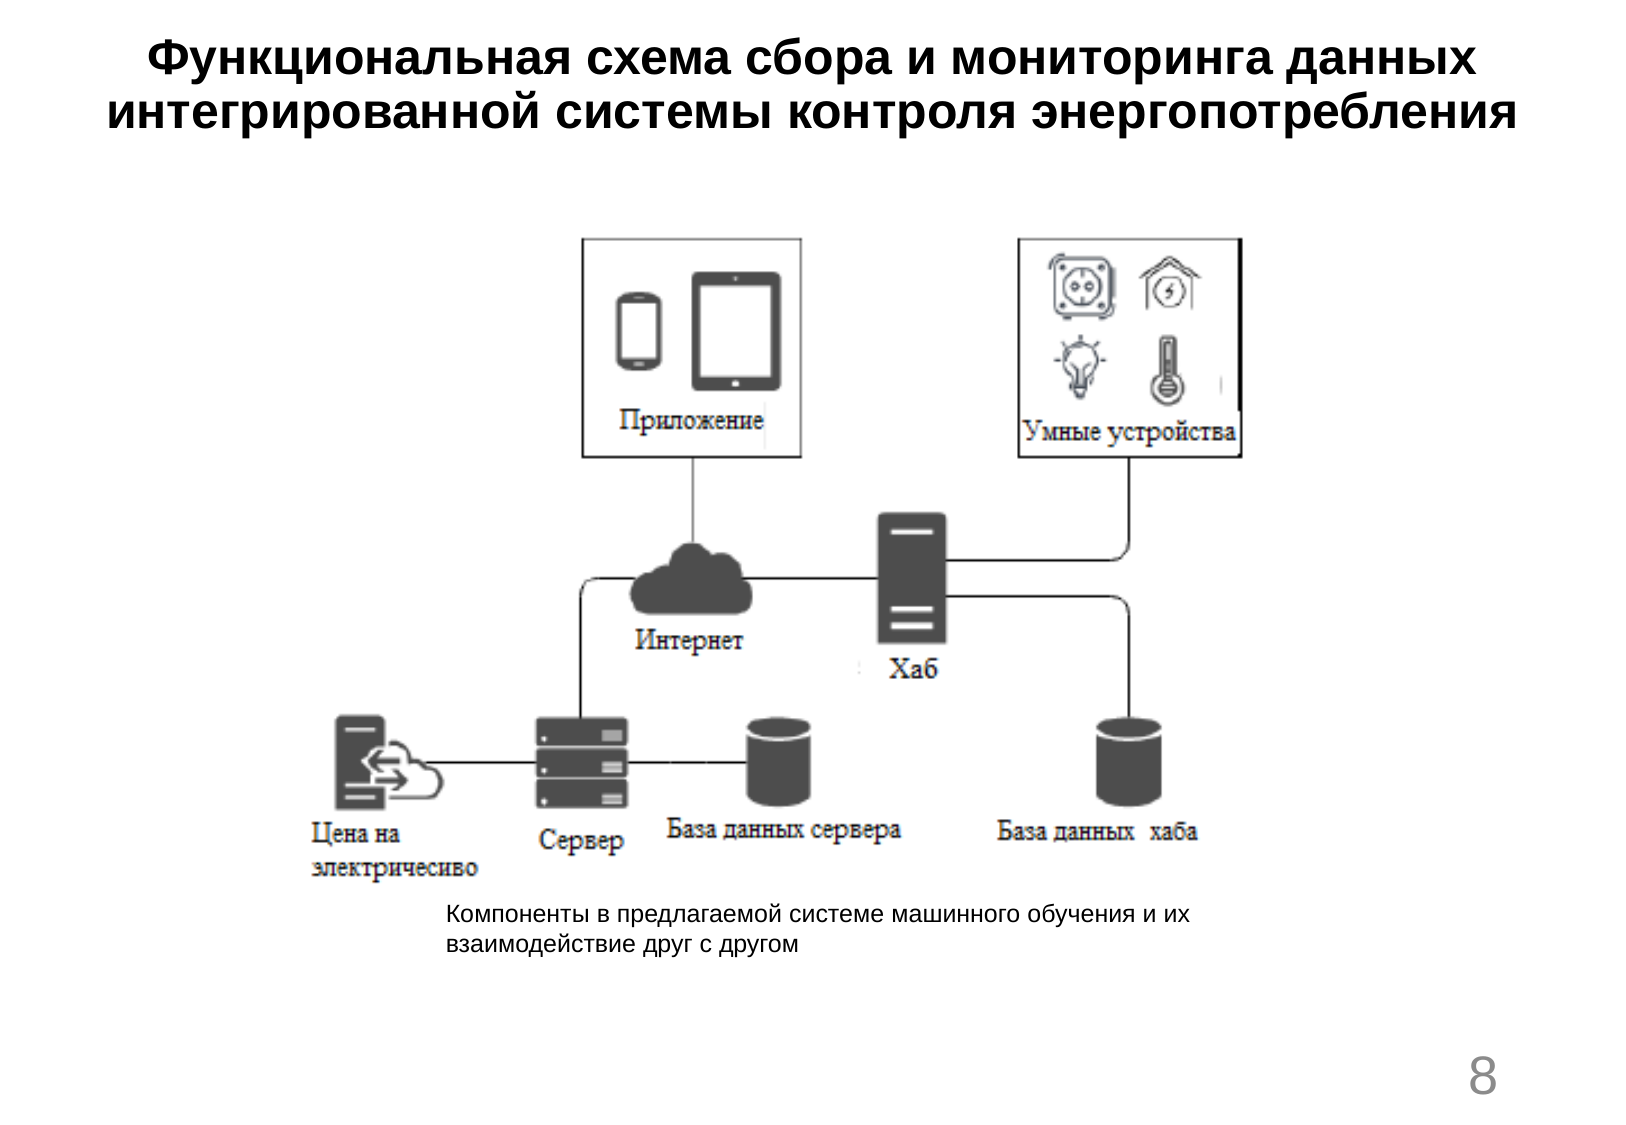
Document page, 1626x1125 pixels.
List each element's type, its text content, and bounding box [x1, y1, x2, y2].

slide_number 8 [1147, 1042, 1514, 1103]
title Функциональная схема сбора и мониторинга данных интегрированной системы контроля энергопотребления [0, 0, 1625, 171]
text_box Компоненты в предлагаемой системе машинного обучения и их взаимодействие друг с другом [431, 890, 1252, 965]
picture [308, 232, 1252, 890]
